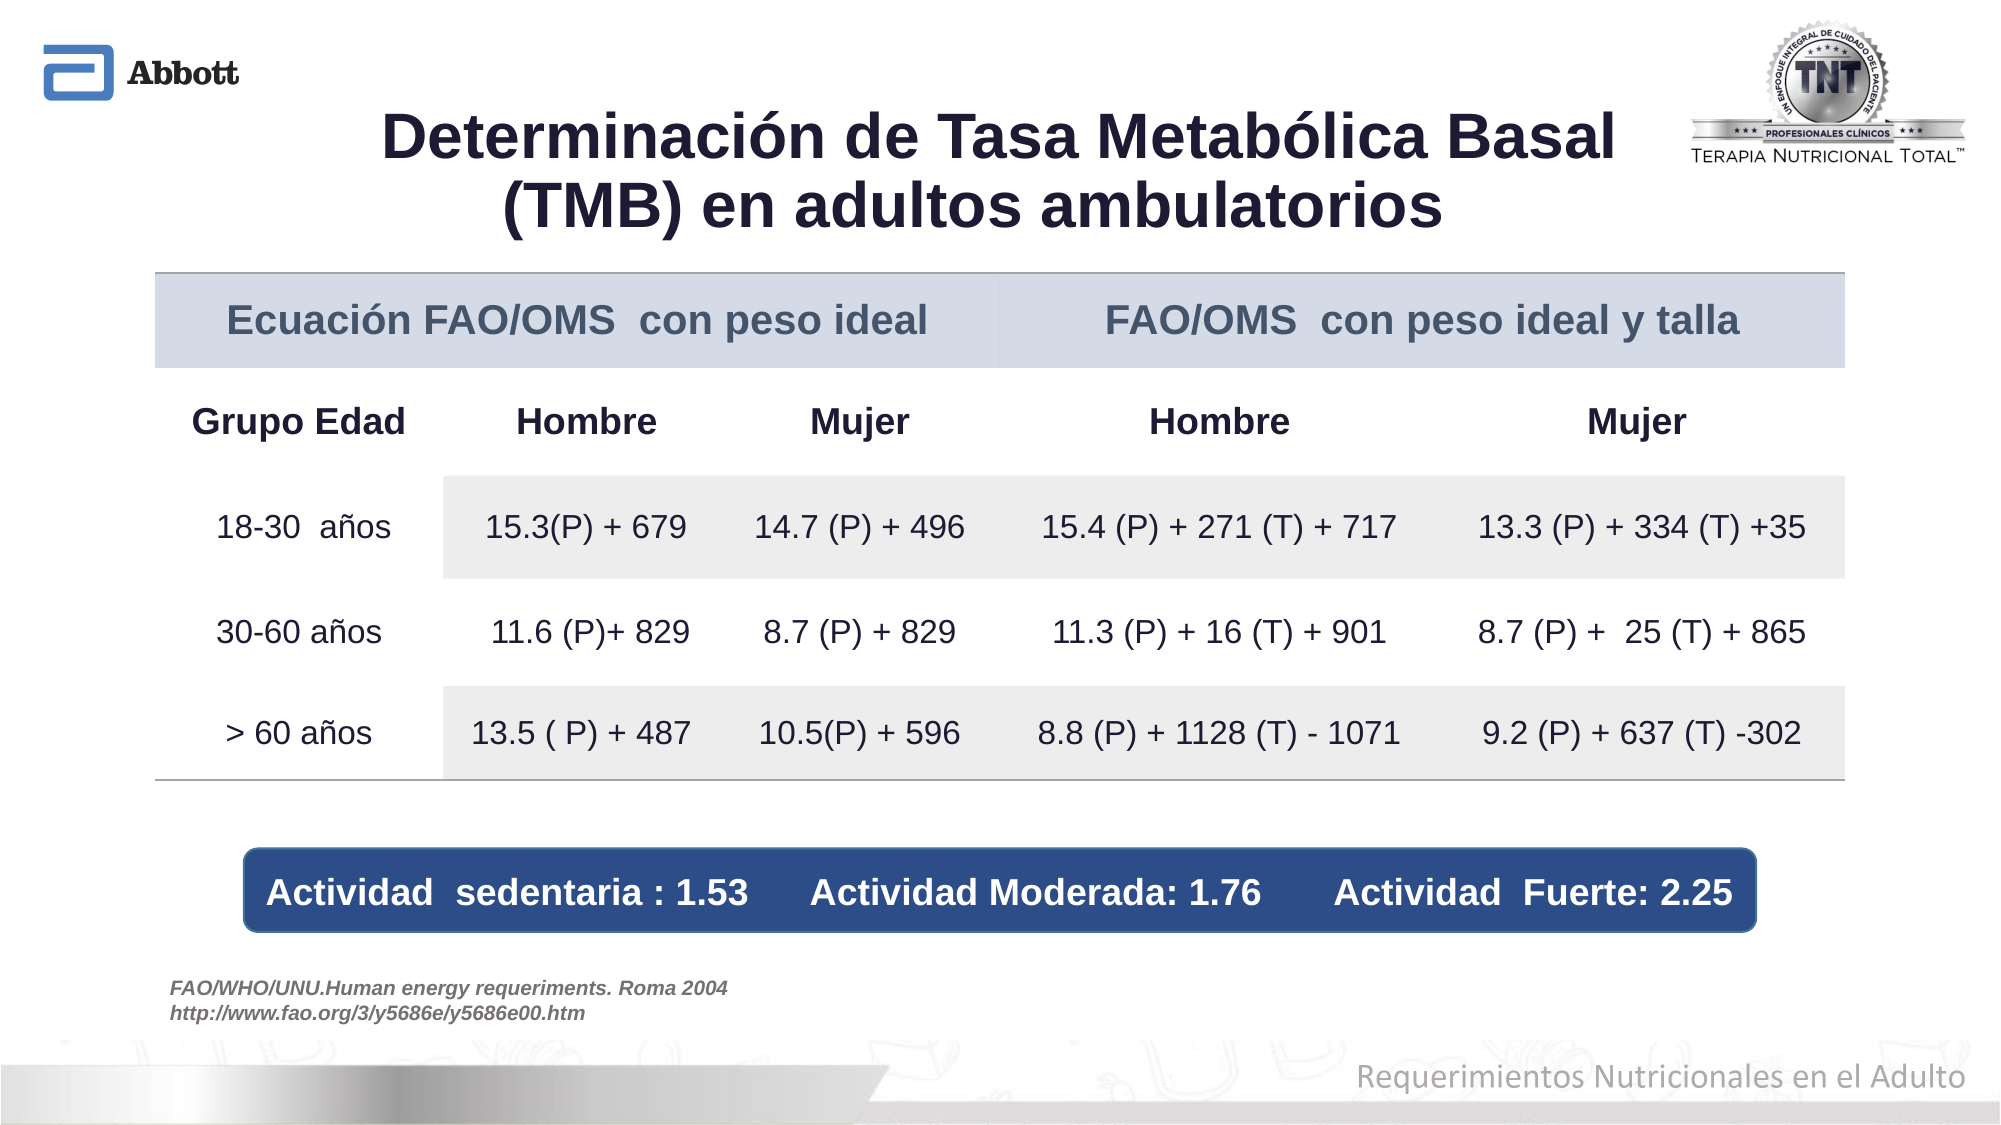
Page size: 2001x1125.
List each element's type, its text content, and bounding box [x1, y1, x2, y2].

table_cell 11.6 (P)+ 829 [443, 579, 720, 686]
table_cell > 60 años [155, 686, 443, 779]
table_cell 13.3 (P) + 334 (T) +35 [1440, 476, 1845, 579]
table_cell 8.7 (P) + 25 (T) + 865 [1440, 579, 1845, 686]
picture [0, 0, 2001, 1125]
table_header FAO/OMS con peso ideal y talla [1000, 274, 1845, 368]
table_cell 9.2 (P) + 637 (T) -302 [1440, 686, 1845, 779]
table_cell Hombre [1000, 368, 1440, 476]
table_cell Mujer [1440, 368, 1845, 476]
table_cell 15.4 (P) + 271 (T) + 717 [1000, 476, 1440, 579]
table_cell 11.3 (P) + 16 (T) + 901 [1000, 579, 1440, 686]
table_cell 10.5(P) + 596 [720, 686, 1000, 779]
table_header Ecuación FAO/OMS con peso ideal [155, 274, 1000, 368]
table_cell Grupo Edad [155, 368, 443, 476]
table_cell 13.5 ( P) + 487 [443, 686, 720, 779]
table_cell Hombre [443, 368, 720, 476]
table_cell 18-30 años [155, 476, 443, 579]
table_cell 14.7 (P) + 496 [720, 476, 1000, 579]
table_cell 8.7 (P) + 829 [720, 579, 1000, 686]
table_cell Mujer [720, 368, 1000, 476]
table_cell 15.3(P) + 679 [443, 476, 720, 579]
table_cell 30-60 años [155, 579, 443, 686]
text_box FAO/WHO/UNU.Human energy requeriments. Roma 2004 http://www.fao.org/3/y5686e/y5686e00.htm [155, 967, 1000, 1032]
table_cell 8.8 (P) + 1128 (T) - 1071 [1000, 686, 1440, 779]
title Determinación de Tasa Metabólica Basal (TMB) en adultos ambulatorios [312, 94, 1688, 250]
text_box Actividad sedentaria : 1.53 Actividad Moderada: 1.76 Actividad Fuerte: 2.25 [242, 847, 1758, 933]
